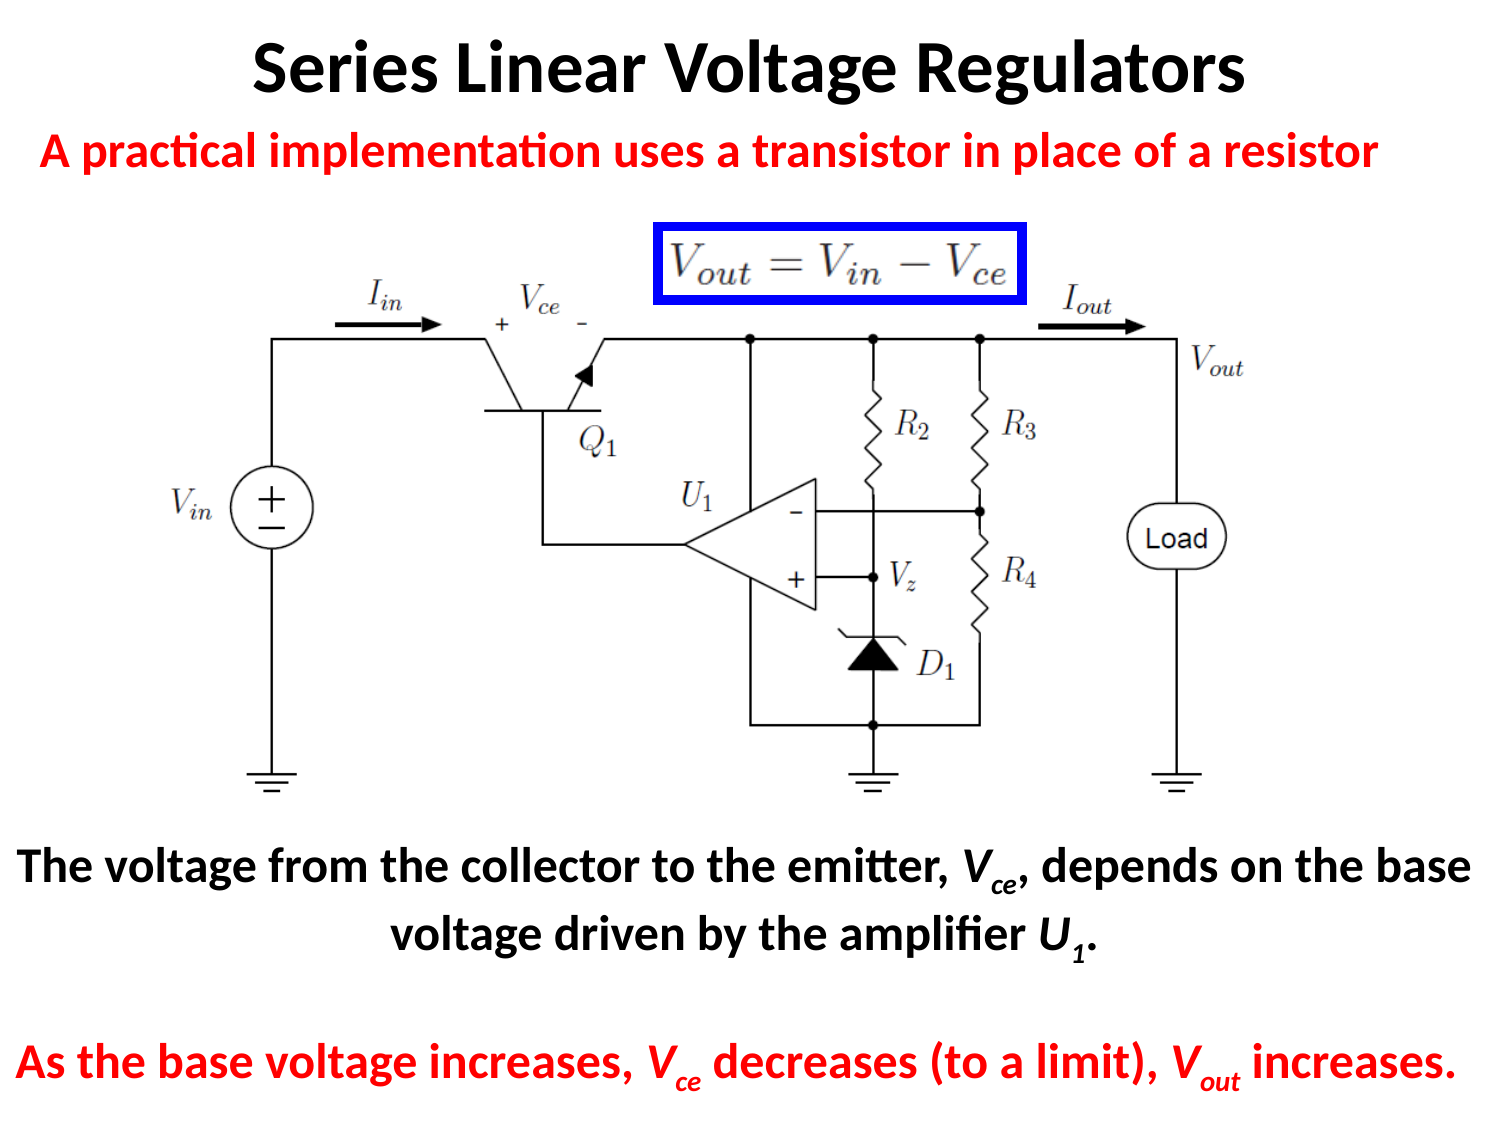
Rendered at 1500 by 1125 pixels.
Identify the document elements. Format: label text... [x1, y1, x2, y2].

text_box The voltage from the collector to the emitter, Vce, depends on the base voltage driven by the amplifier U1. As the base voltage increases, Vce decreases (to a limit), Vout increases. [0, 824, 1489, 1105]
text_box A practical implementation uses a transistor in place of a resistor [24, 109, 1464, 185]
picture [162, 231, 1252, 809]
title Series Linear Voltage Regulators [75, 0, 1425, 125]
